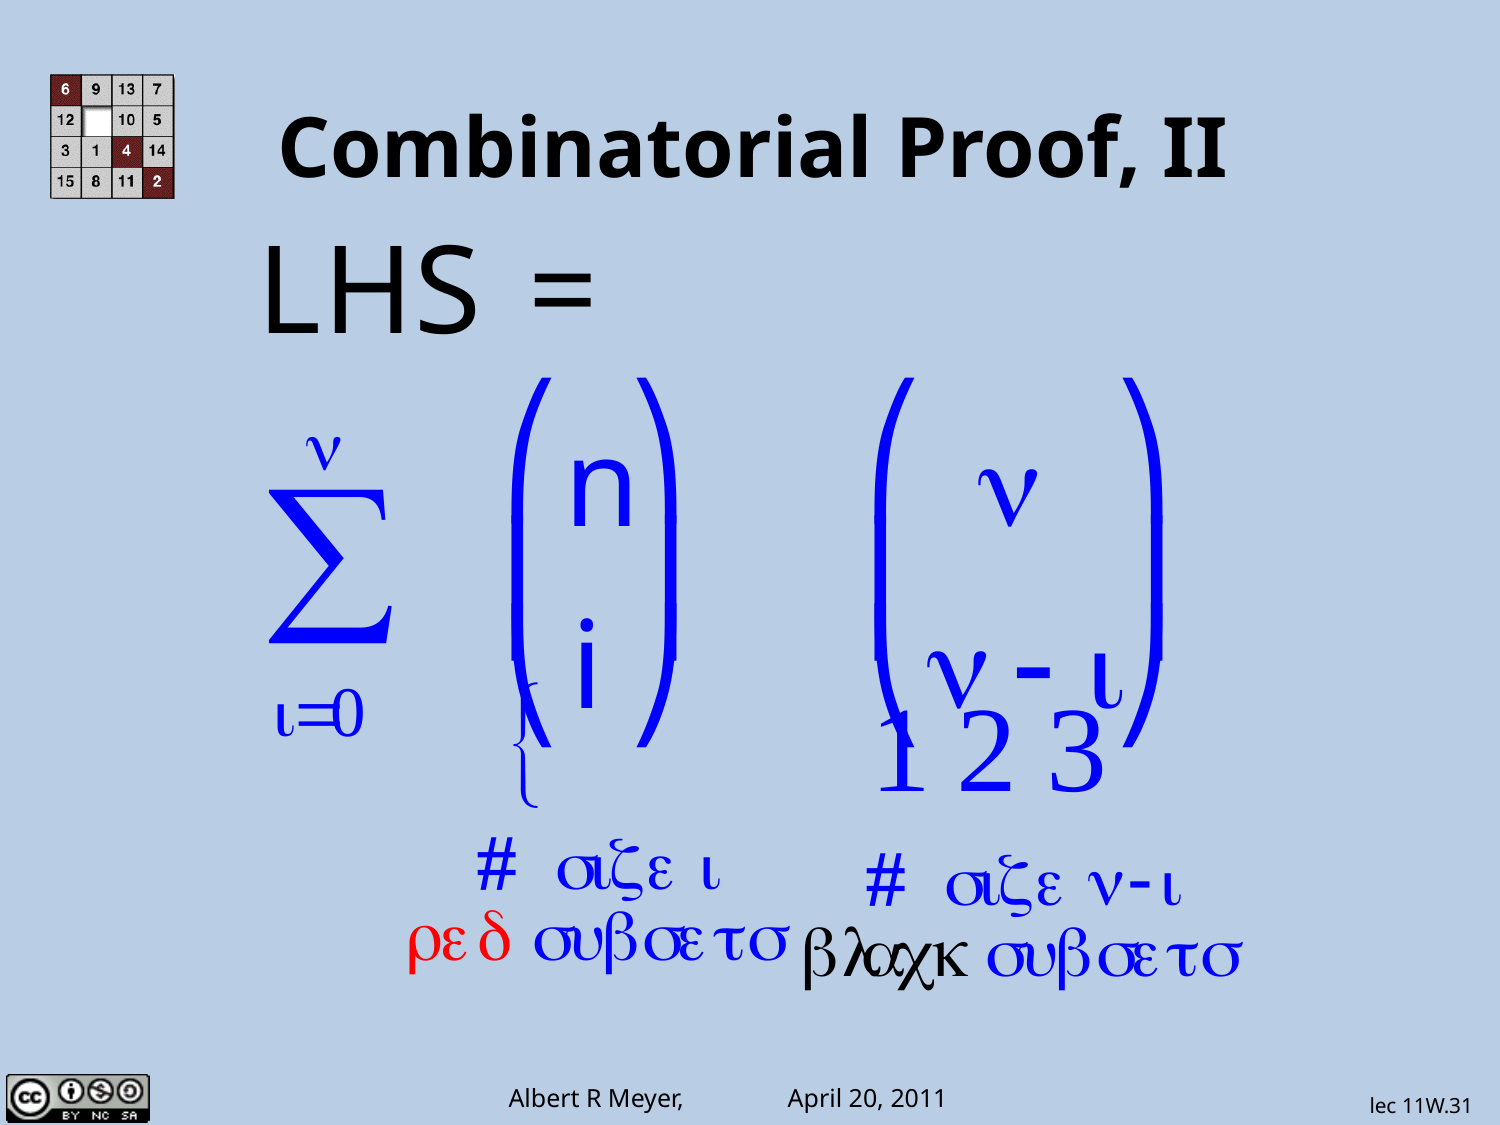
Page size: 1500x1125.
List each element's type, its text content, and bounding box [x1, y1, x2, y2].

picture [50, 74, 175, 199]
text_box Combinatorial Proof, II [262, 50, 1500, 238]
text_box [241, 215, 1258, 1018]
text_box lec 11W.31 [1049, 1084, 1488, 1125]
picture [6, 1074, 150, 1123]
